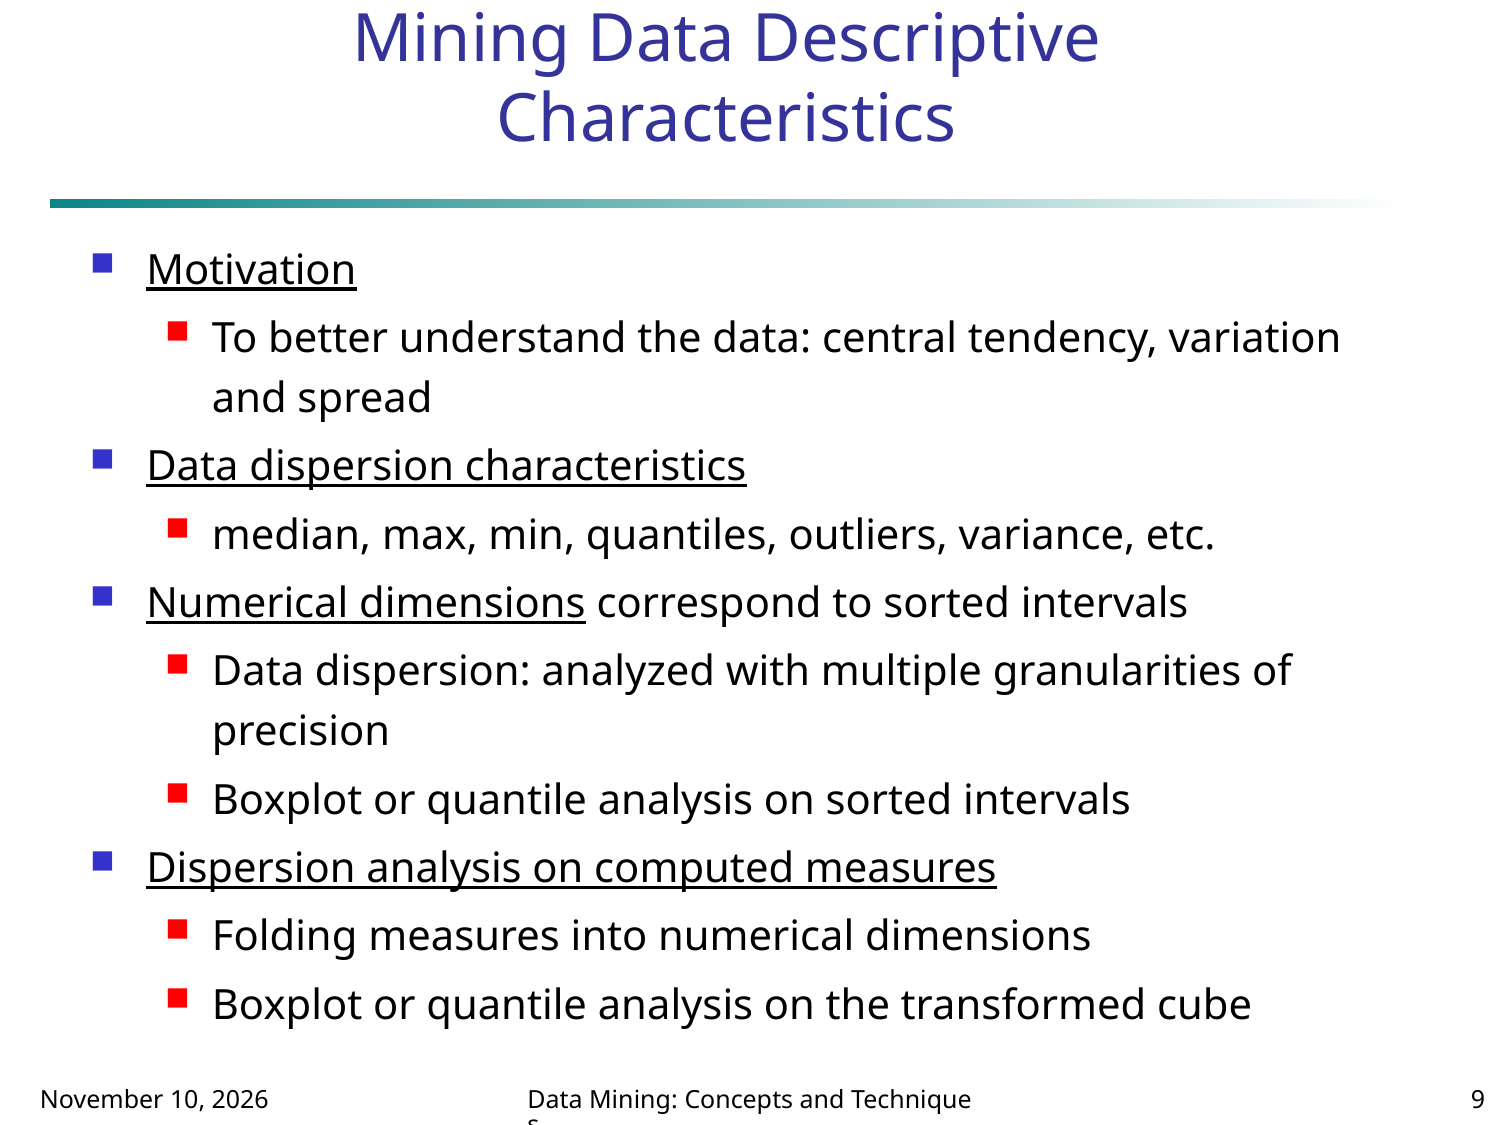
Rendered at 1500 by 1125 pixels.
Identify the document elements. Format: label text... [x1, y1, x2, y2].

slide_number 9 [1187, 1062, 1500, 1125]
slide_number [24, 1062, 338, 1125]
list Motivation To better understand the data: central tendency, variation and spread Data dispersion characteristics median, max, min, quantiles, outliers, variance, etc. Numerical dimensions correspond to sorted intervals Data dispersion: analyzed with multiple granularities of precision Boxplot or quantile analysis on sorted intervals Dispersion analysis on computed measures Folding measures into numerical dimensions Boxplot or quantile analysis on the transformed cube [74, 224, 1376, 1076]
footer Data Mining: Concepts and Techniques [512, 1076, 988, 1125]
title Mining Data Descriptive Characteristics [116, 49, 1338, 163]
